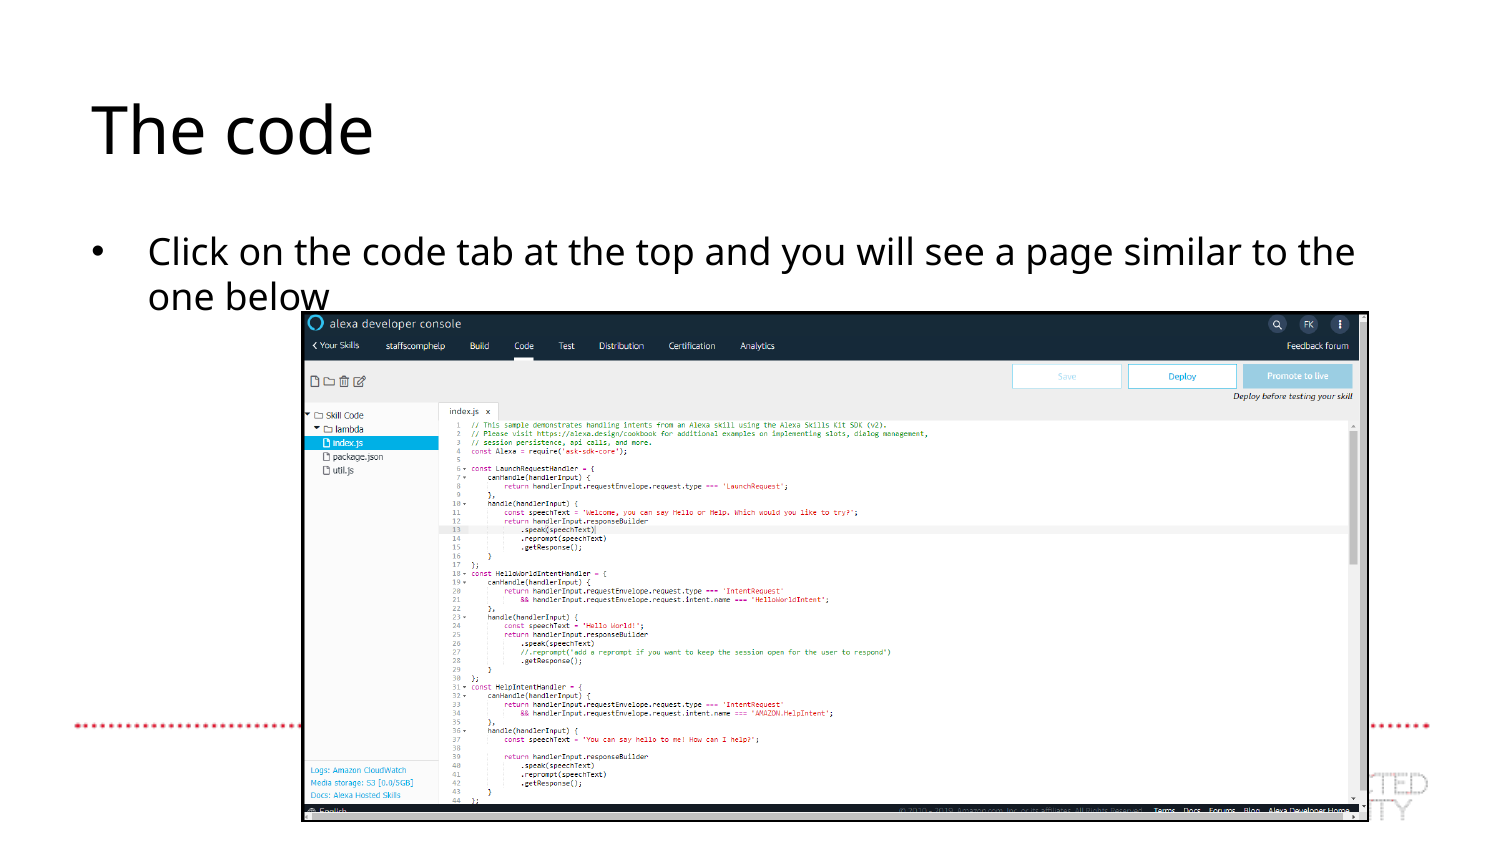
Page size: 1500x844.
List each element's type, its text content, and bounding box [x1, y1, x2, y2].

title The code [76, 80, 1427, 221]
list Click on the code tab at the top and you will see a page similar to the one below [76, 221, 1427, 682]
picture [301, 311, 1369, 823]
